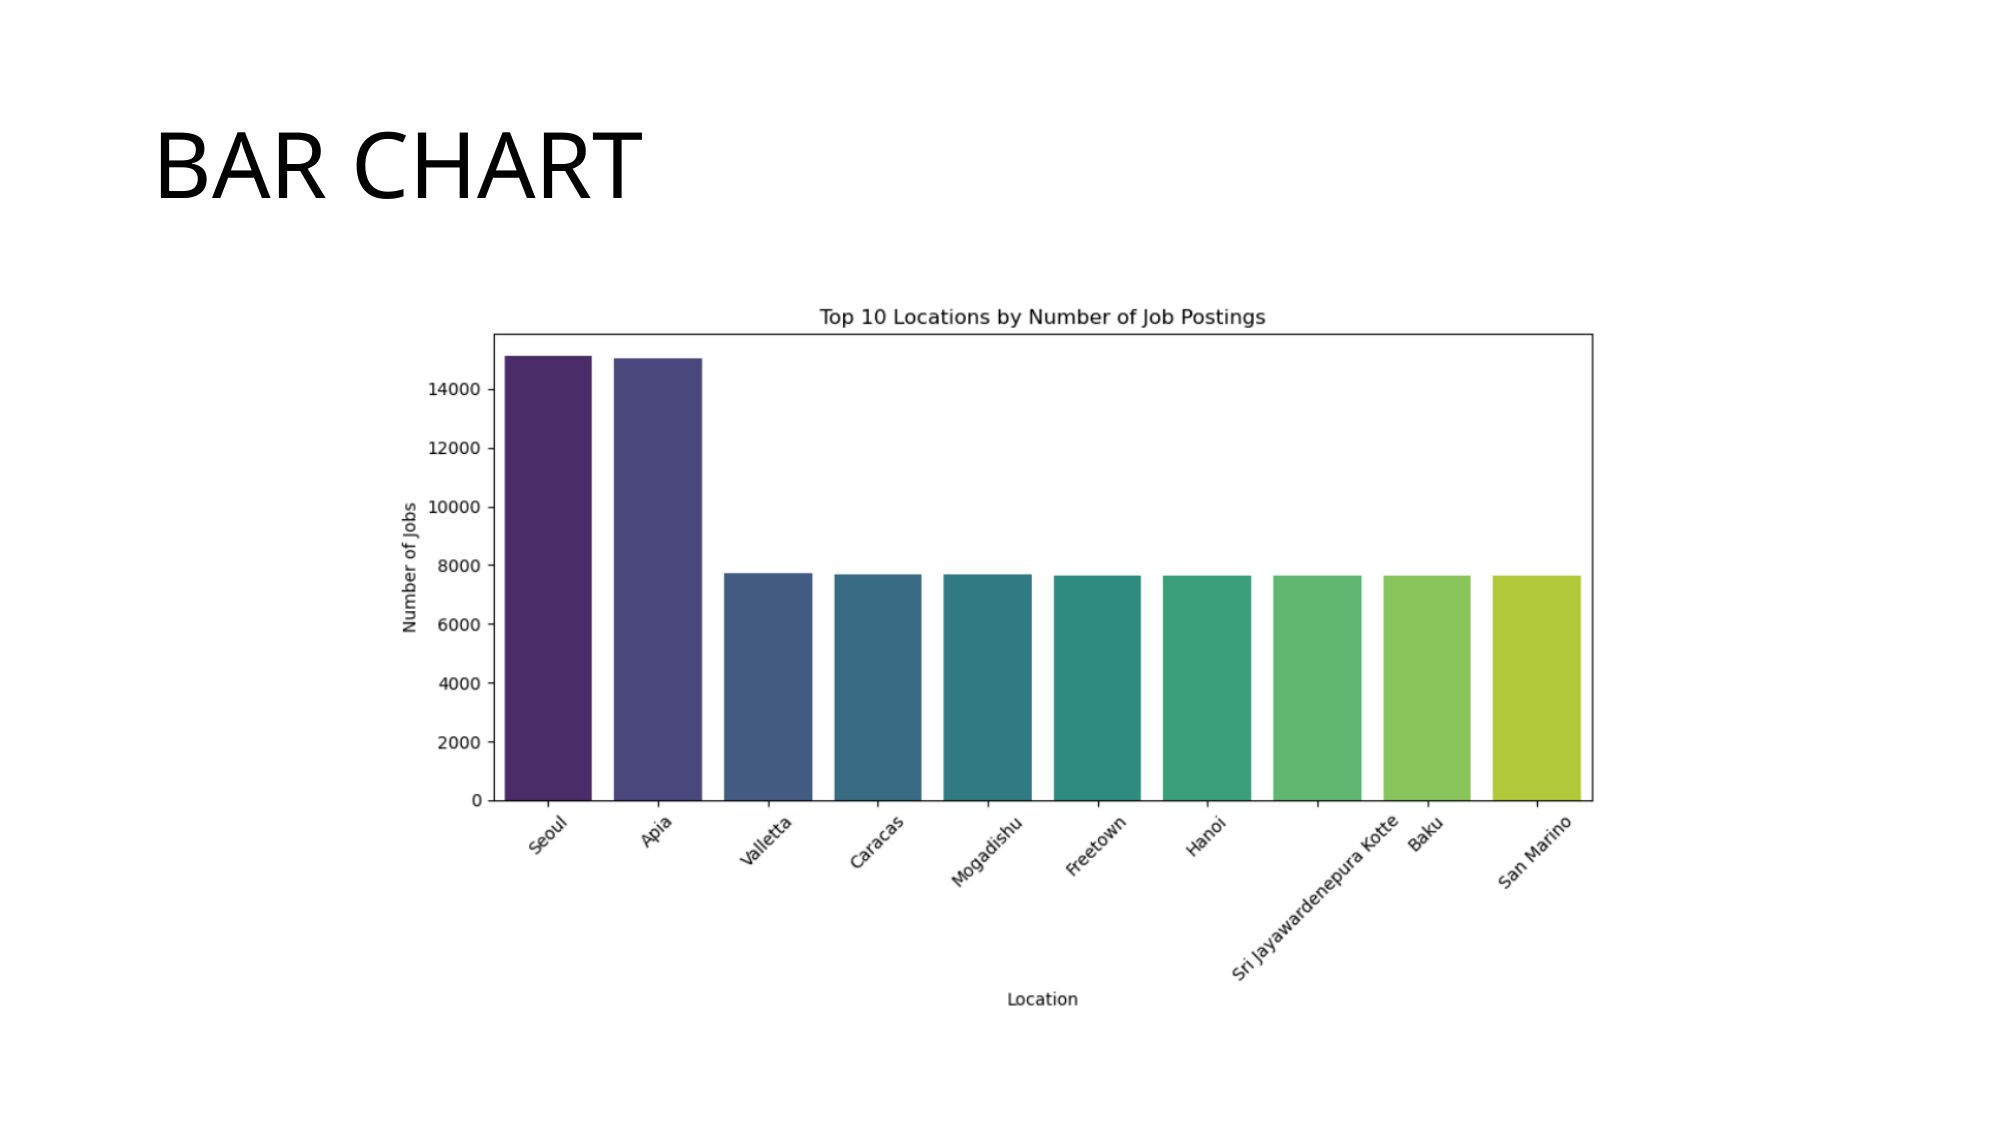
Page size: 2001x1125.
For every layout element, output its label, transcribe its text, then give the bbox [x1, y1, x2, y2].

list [398, 298, 1602, 1014]
title BAR CHART [137, 59, 1863, 278]
